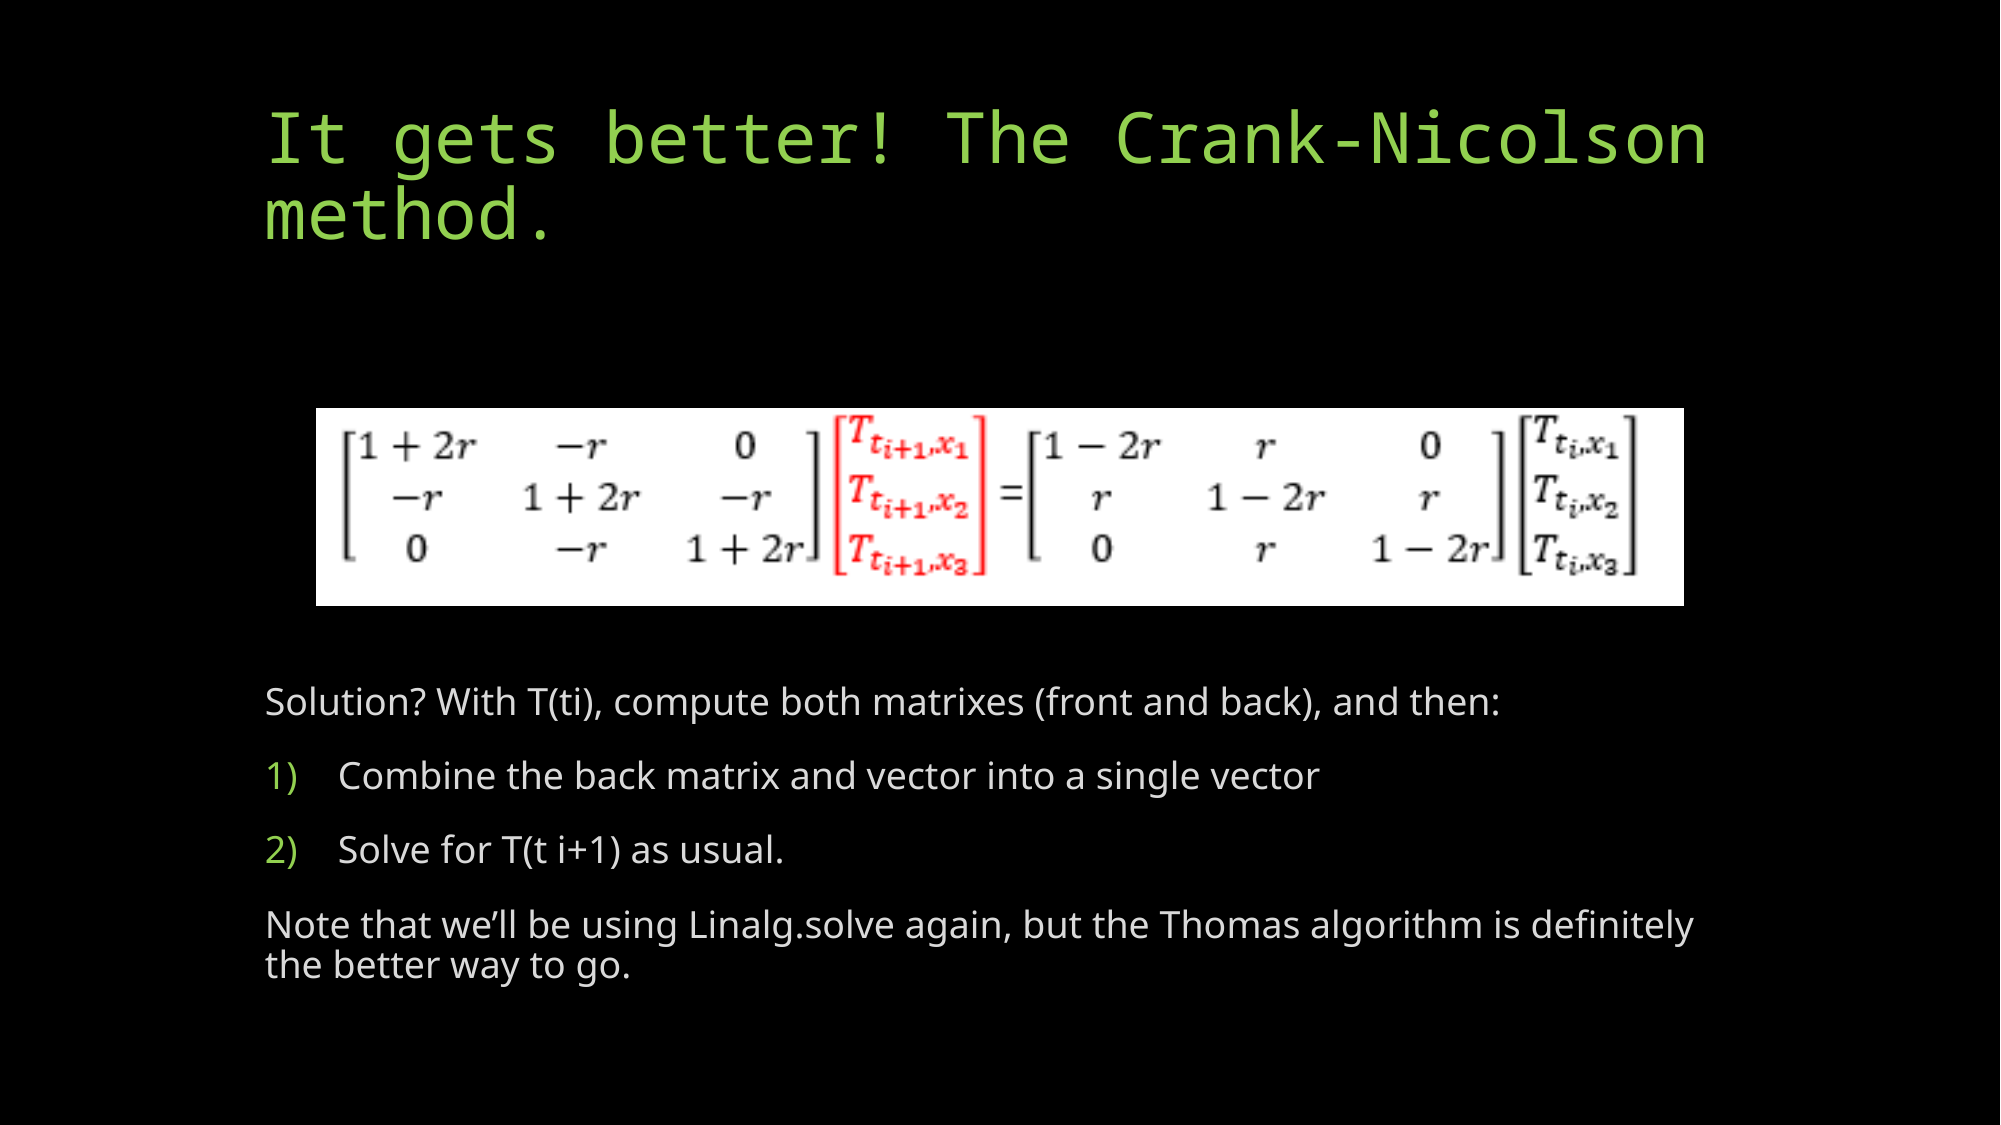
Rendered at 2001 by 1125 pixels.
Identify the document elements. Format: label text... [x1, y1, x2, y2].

title It gets better! The Crank-Nicolson method. [249, 75, 1750, 263]
picture [316, 408, 1684, 606]
list Solution? With T(ti), compute both matrixes (front and back), and then: Combine the back matrix and vector into a single vector Solve for T(t i+1) as usual. Note that we’ll be using Linalg.solve again, but the Thomas algorithm is definitely the better way to go. [249, 299, 1750, 1000]
